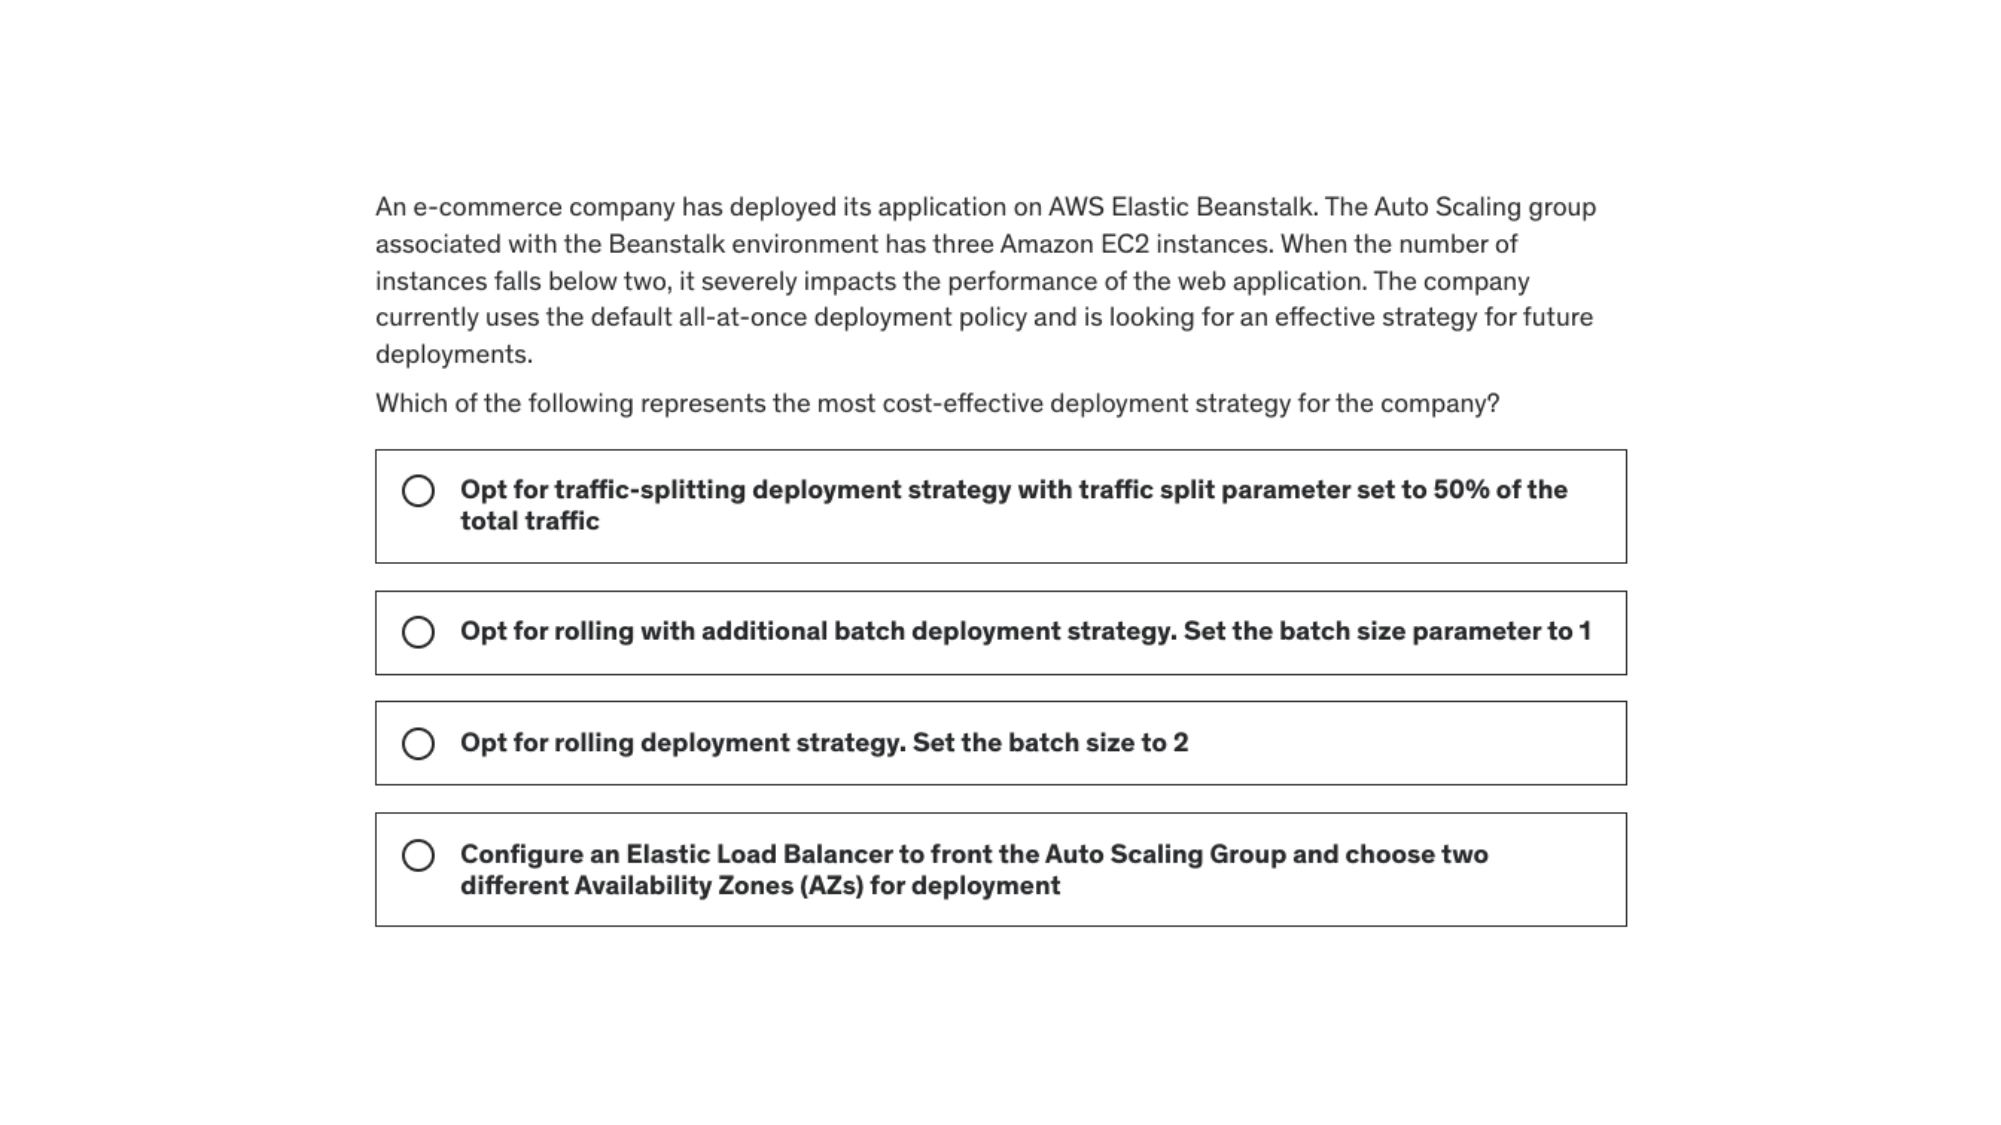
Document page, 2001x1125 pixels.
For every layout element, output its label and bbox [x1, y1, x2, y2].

picture [362, 180, 1638, 945]
